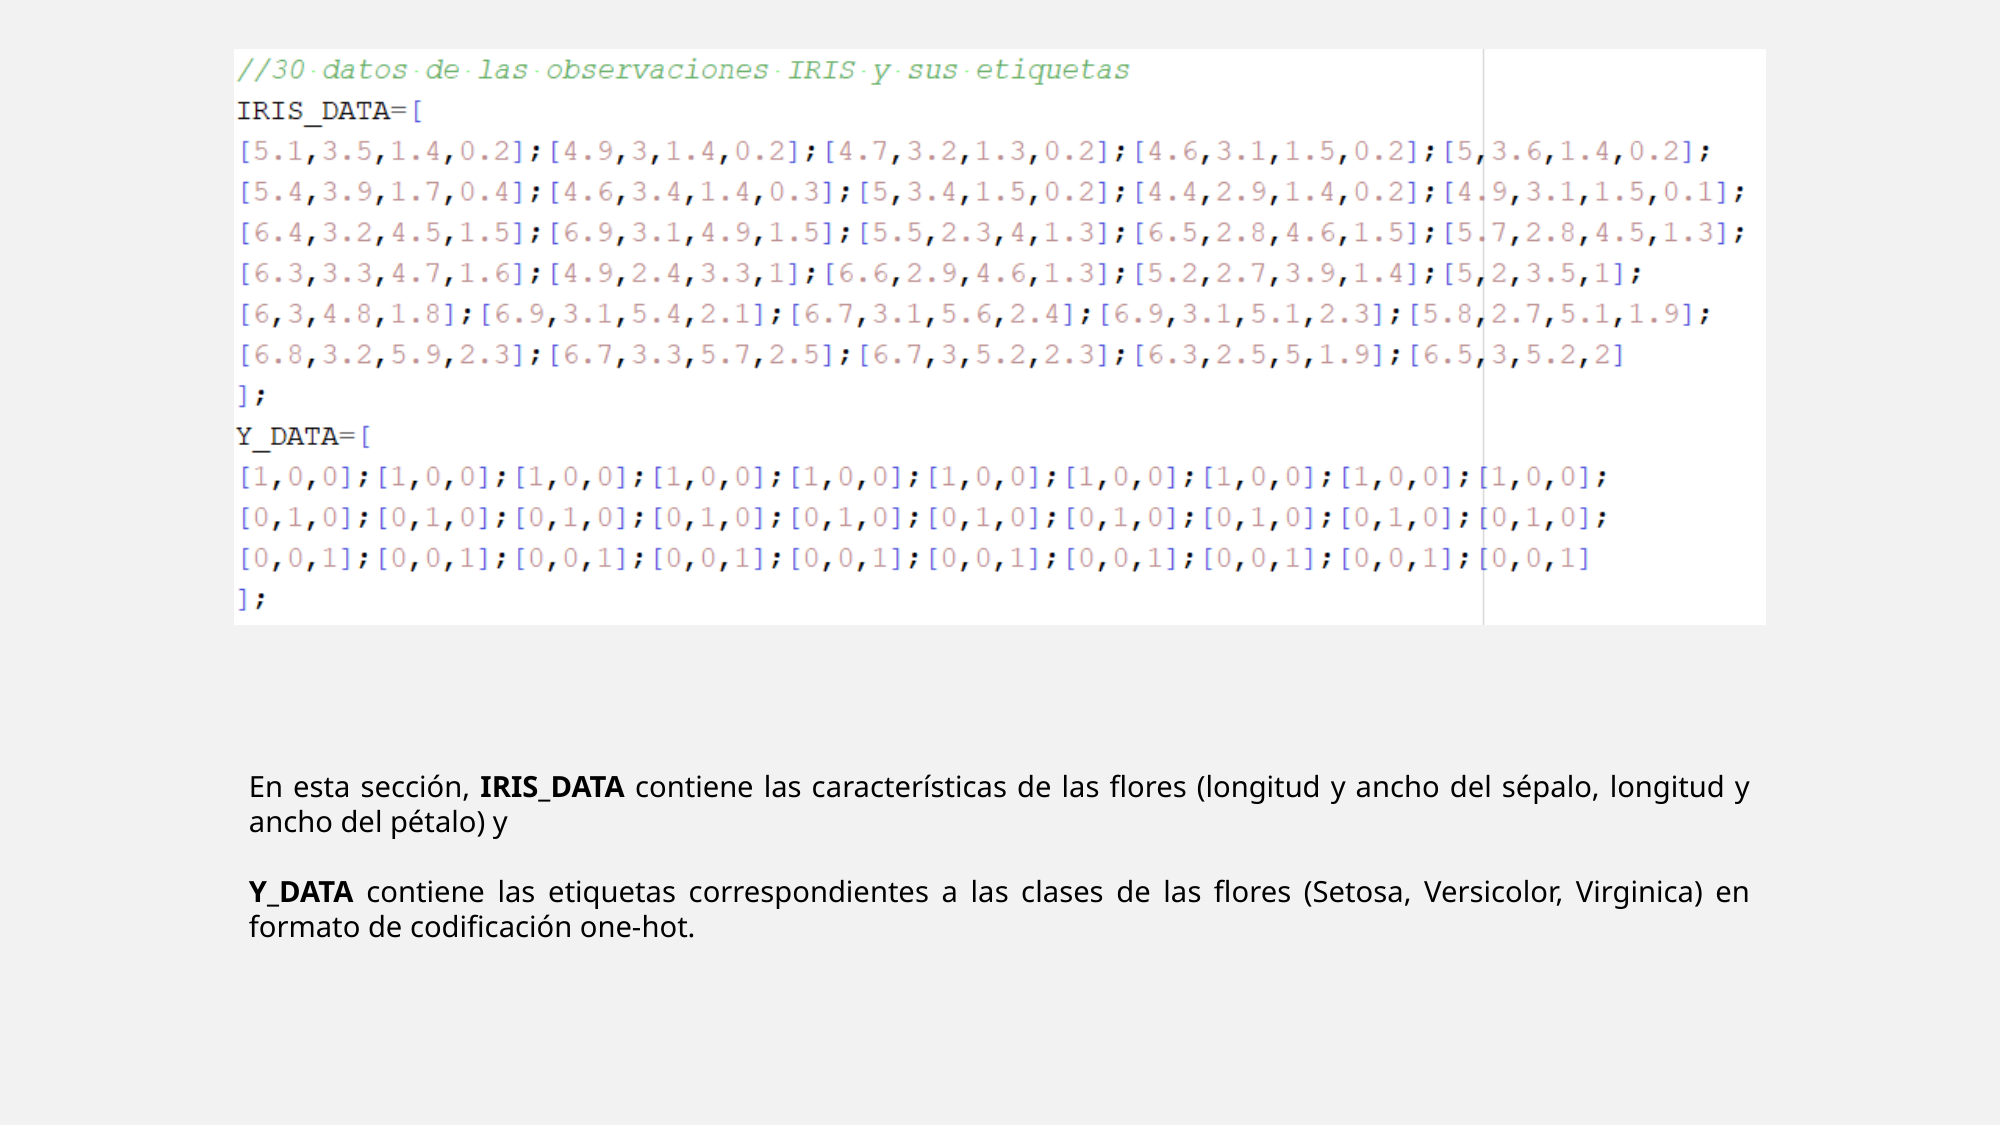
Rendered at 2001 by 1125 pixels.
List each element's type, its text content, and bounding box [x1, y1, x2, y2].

text_box En esta sección, IRIS_DATA contiene las características de las flores (longitud y ancho del sépalo, longitud y ancho del pétalo) y Y_DATA contiene las etiquetas correspondientes a las clases de las flores (Setosa, Versicolor, Virginica) en formato de codificación one-hot. [234, 761, 1766, 951]
picture [234, 49, 1766, 625]
